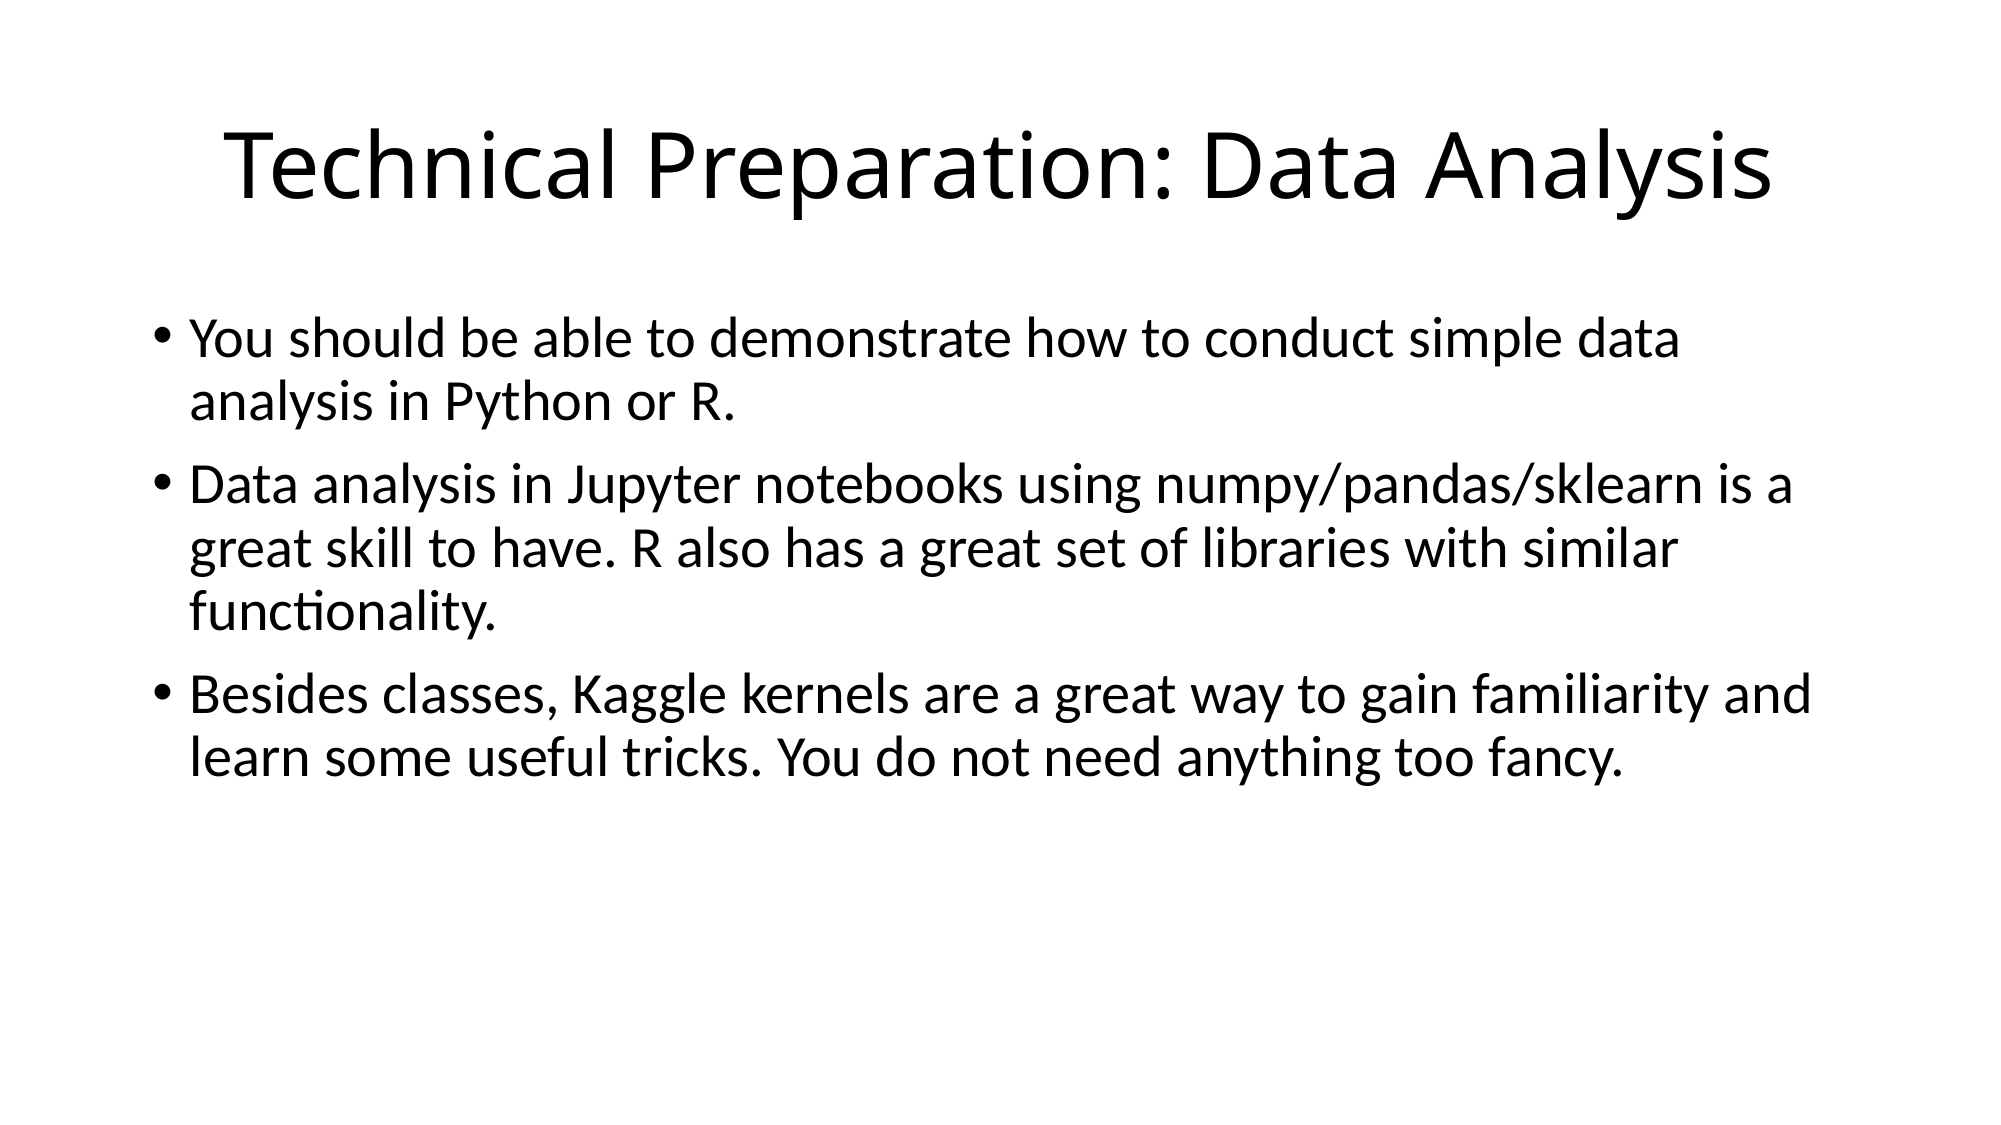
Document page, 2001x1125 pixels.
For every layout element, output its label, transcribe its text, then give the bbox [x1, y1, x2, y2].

title Technical Preparation: Data Analysis [137, 59, 1863, 278]
list You should be able to demonstrate how to conduct simple data analysis in Python or R. Data analysis in Jupyter notebooks using numpy/pandas/sklearn is a great skill to have. R also has a great set of libraries with similar functionality. Besides classes, Kaggle kernels are a great way to gain familiarity and learn some useful tricks. You do not need anything too fancy. [137, 299, 1863, 1014]
